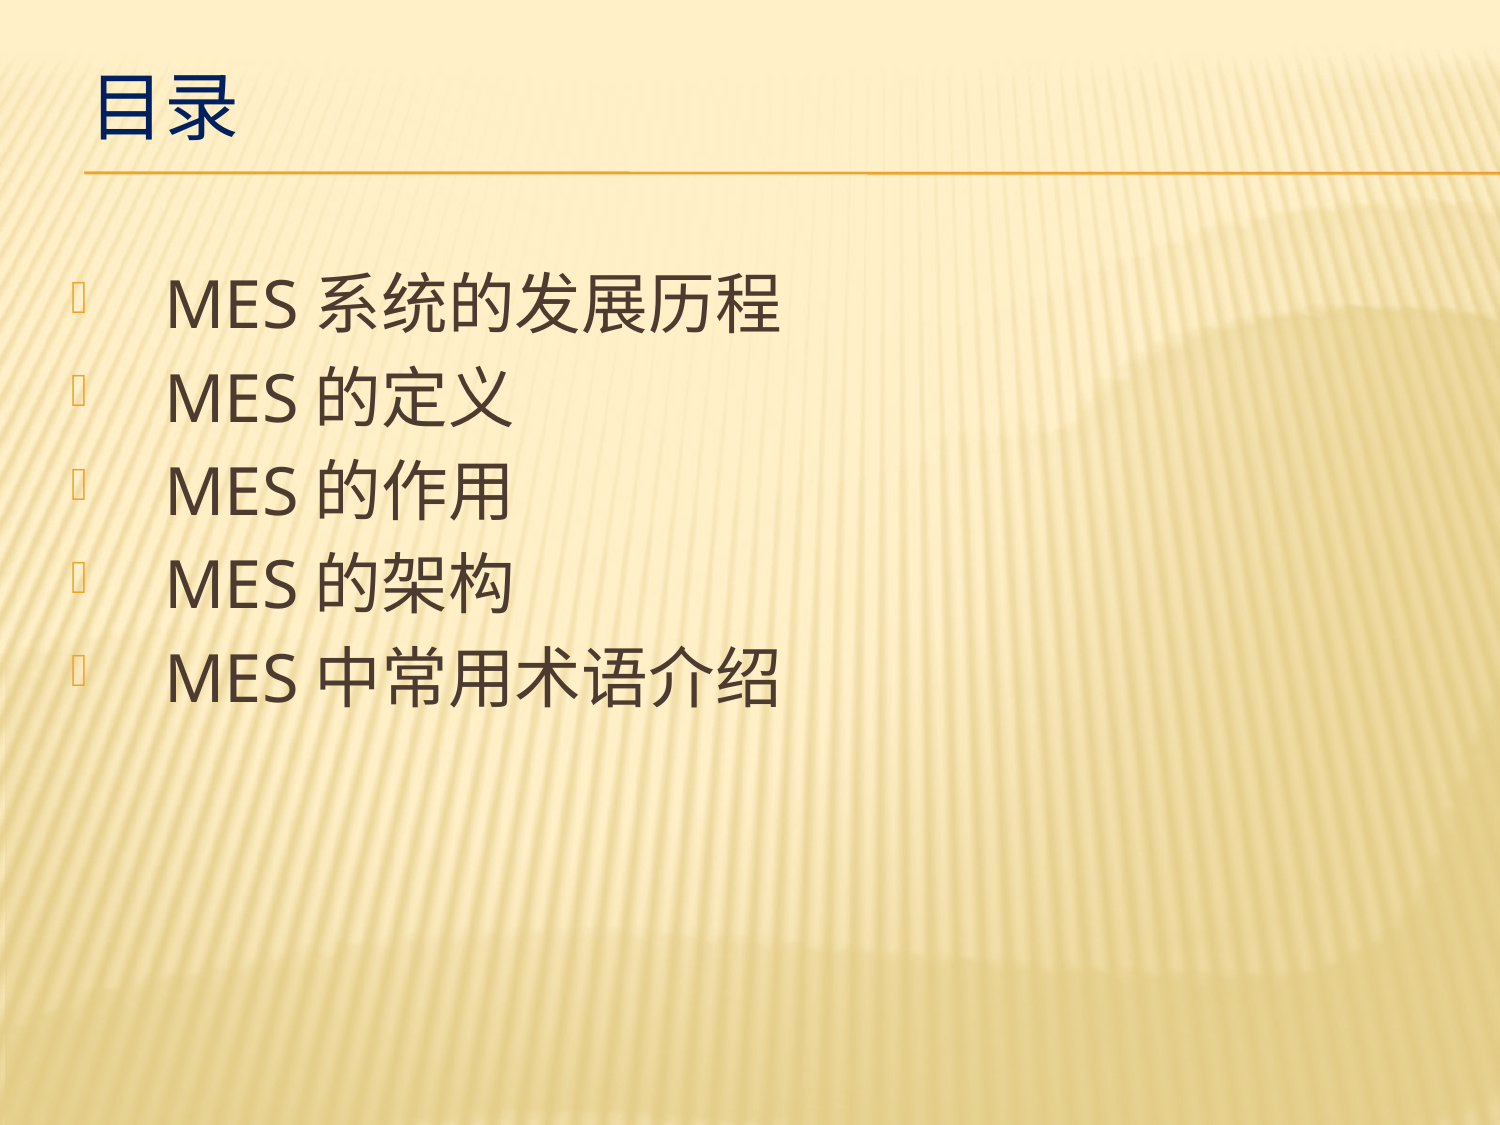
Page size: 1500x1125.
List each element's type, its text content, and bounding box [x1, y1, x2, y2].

list MES系统的发展历程 MES的定义 MES的作用 MES的架构 MES中常用术语介绍 [50, 254, 1475, 998]
title 目录 [75, 45, 1243, 164]
